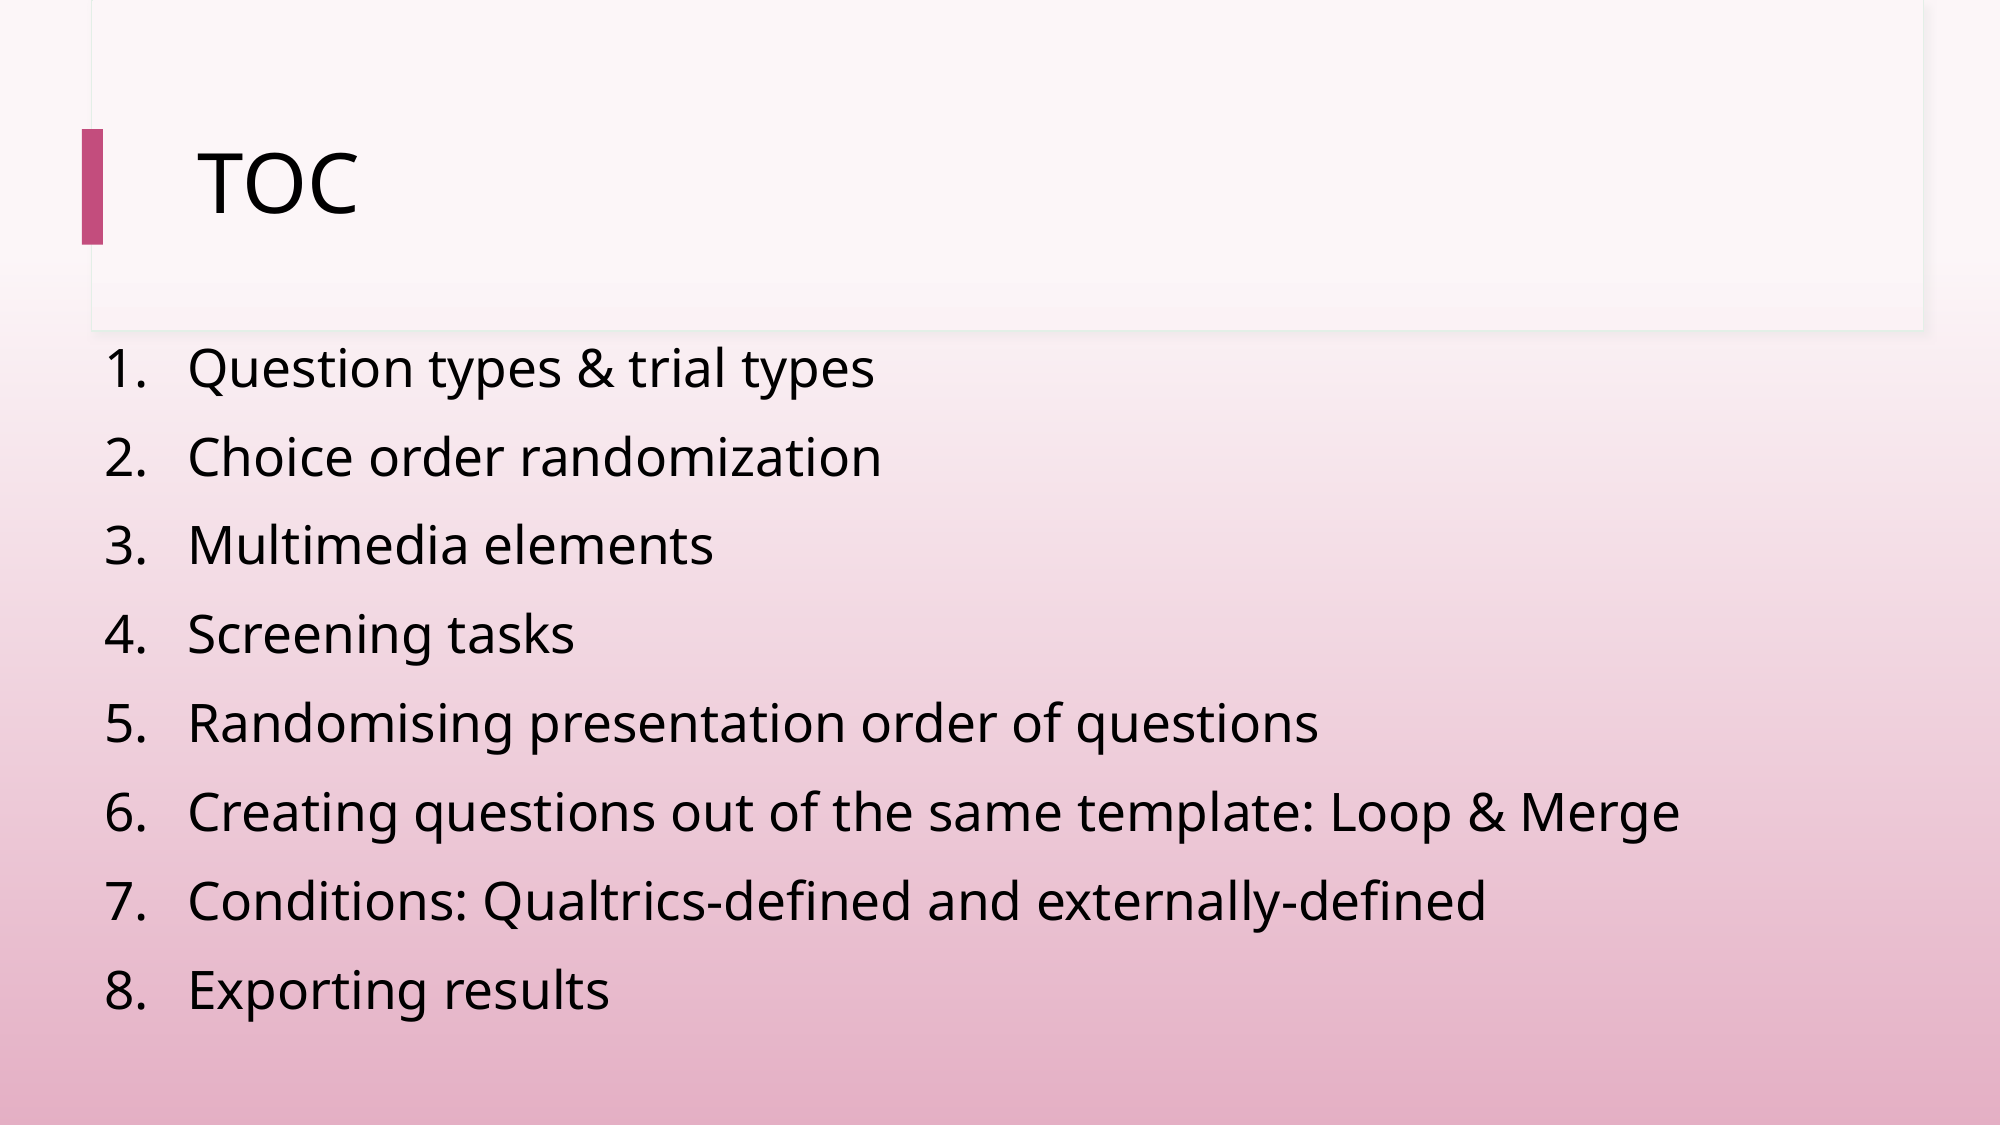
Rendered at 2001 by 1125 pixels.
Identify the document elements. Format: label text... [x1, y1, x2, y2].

list Question types & trial types Choice order randomization Multimedia elements Screening tasks Randomising presentation order of questions Creating questions out of the same template: Loop & Merge Conditions: Qualtrics-defined and externally-defined Exporting results [89, 320, 1758, 1035]
title TOC [183, 90, 1851, 284]
